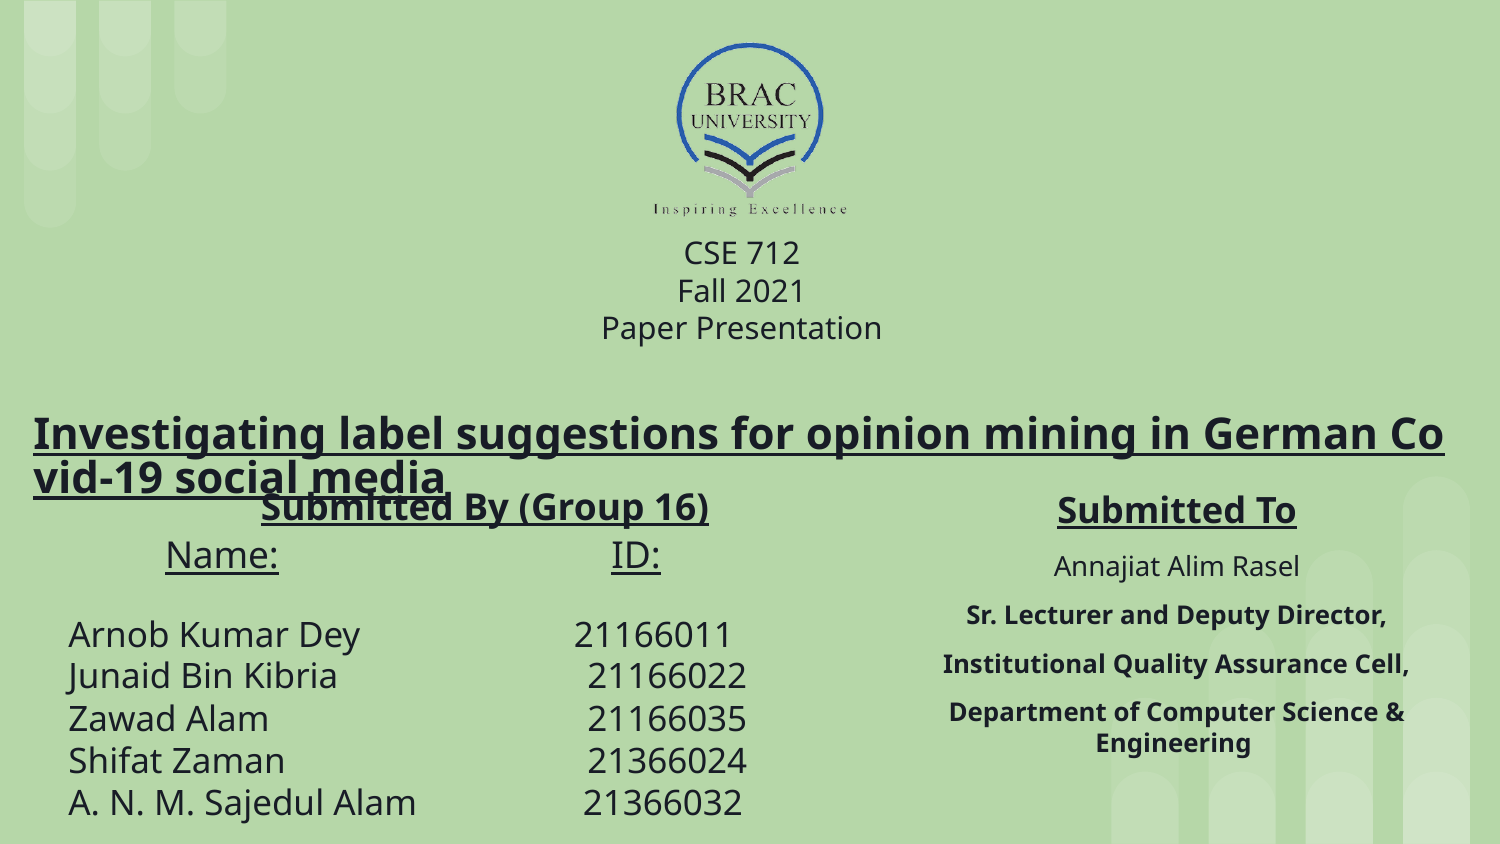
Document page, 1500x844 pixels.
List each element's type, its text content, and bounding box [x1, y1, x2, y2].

text_box Submitted By (Group 16) Name: ID: Arnob Kumar Dey 21166011 Junaid Bin Kibria 21166022 Zawad Alam 21166035 Shifat Zaman 21366024 A. N. M. Sajedul Alam 21366032 [53, 475, 917, 834]
text_box Submitted To Annajiat Alim Rasel Sr. Lecturer and Deputy Director, Institutional Quality Assurance Cell, Department of Computer Science & Engineering [870, 484, 1485, 834]
picture [620, 34, 880, 227]
text_box CSE 712 Fall 2021 Paper Presentation Investigating label suggestions for opinion mining in German Covid-19 social media [18, 225, 1466, 533]
